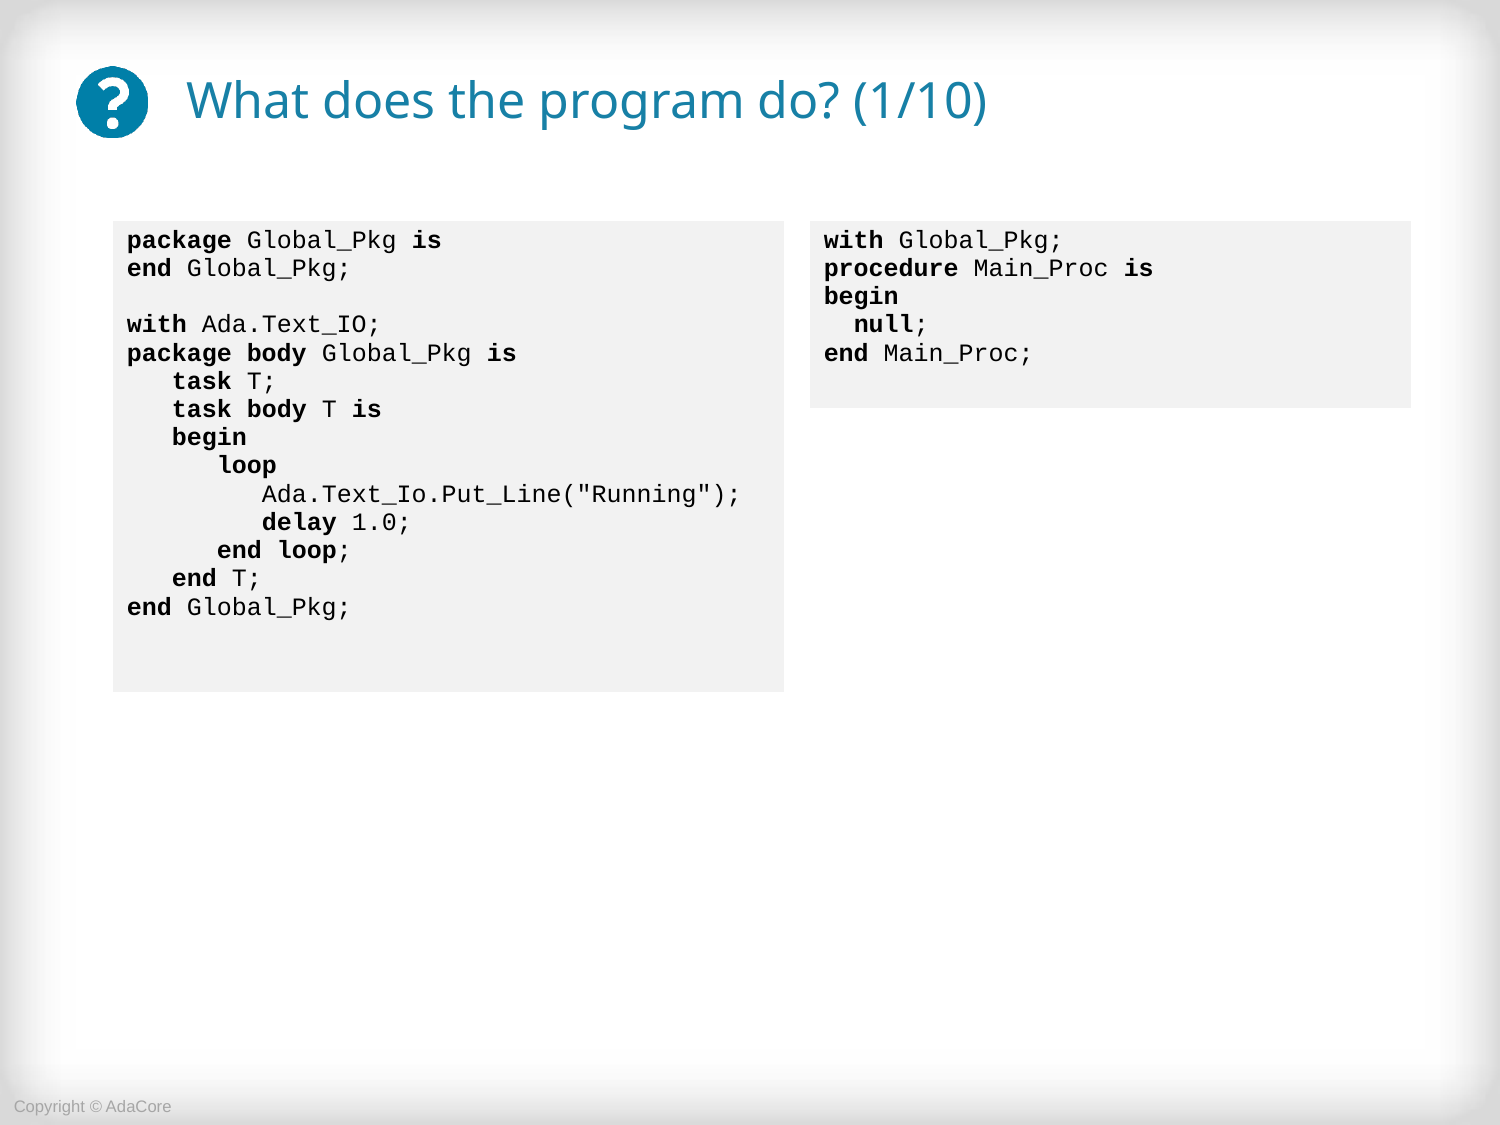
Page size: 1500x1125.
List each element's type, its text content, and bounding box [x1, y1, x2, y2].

table_header with Global_Pkg; procedure Main_Proc is begin null; end Main_Proc; [810, 221, 1411, 408]
picture [0, 0, 1500, 1125]
table_header package Global_Pkg is end Global_Pkg; with Ada.Text_IO; package body Global_Pkg is task T; task body T is begin loop Ada.Text_Io.Put_Line("Running"); delay 1.0; end loop; end T; end Global_Pkg; [113, 221, 784, 692]
title What does the program do? (1/10) [171, 54, 1424, 143]
